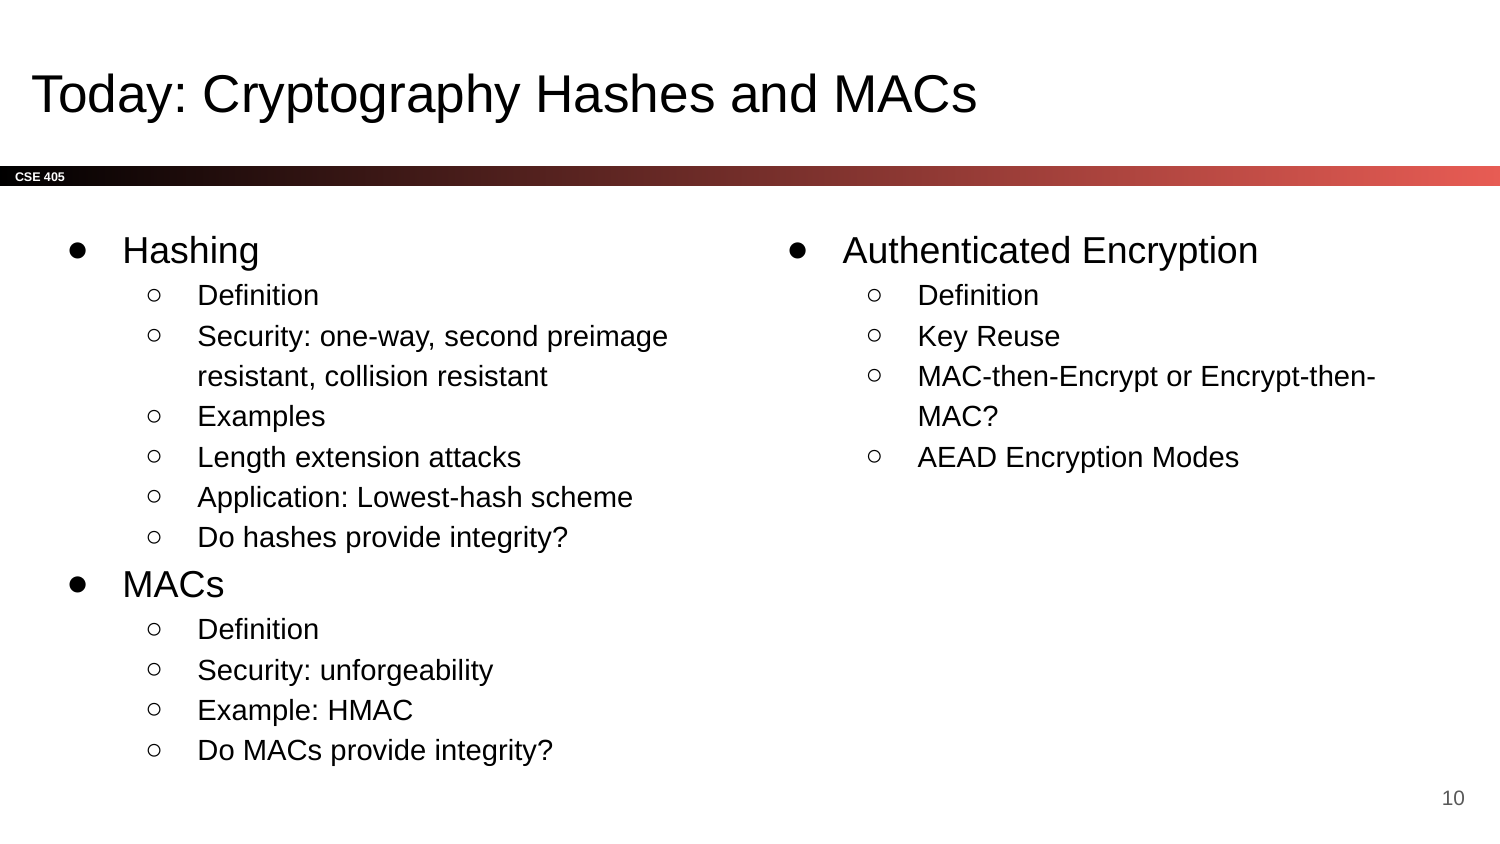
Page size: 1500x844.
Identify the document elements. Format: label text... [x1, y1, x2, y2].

title Today: Cryptography Hashes and MACs [16, 44, 1415, 139]
list Authenticated Encryption Definition Key Reuse MAC-then-Encrypt or Encrypt-then-MAC? AEAD Encryption Modes [752, 204, 1431, 823]
list Hashing Definition Security: one-way, second preimage resistant, collision resistant Examples Length extension attacks Application: Lowest-hash scheme Do hashes provide integrity? MACs Definition Security: unforgeability Example: HMAC Do MACs provide integrity? [32, 204, 711, 823]
slide_number ‹#› [1389, 764, 1480, 830]
